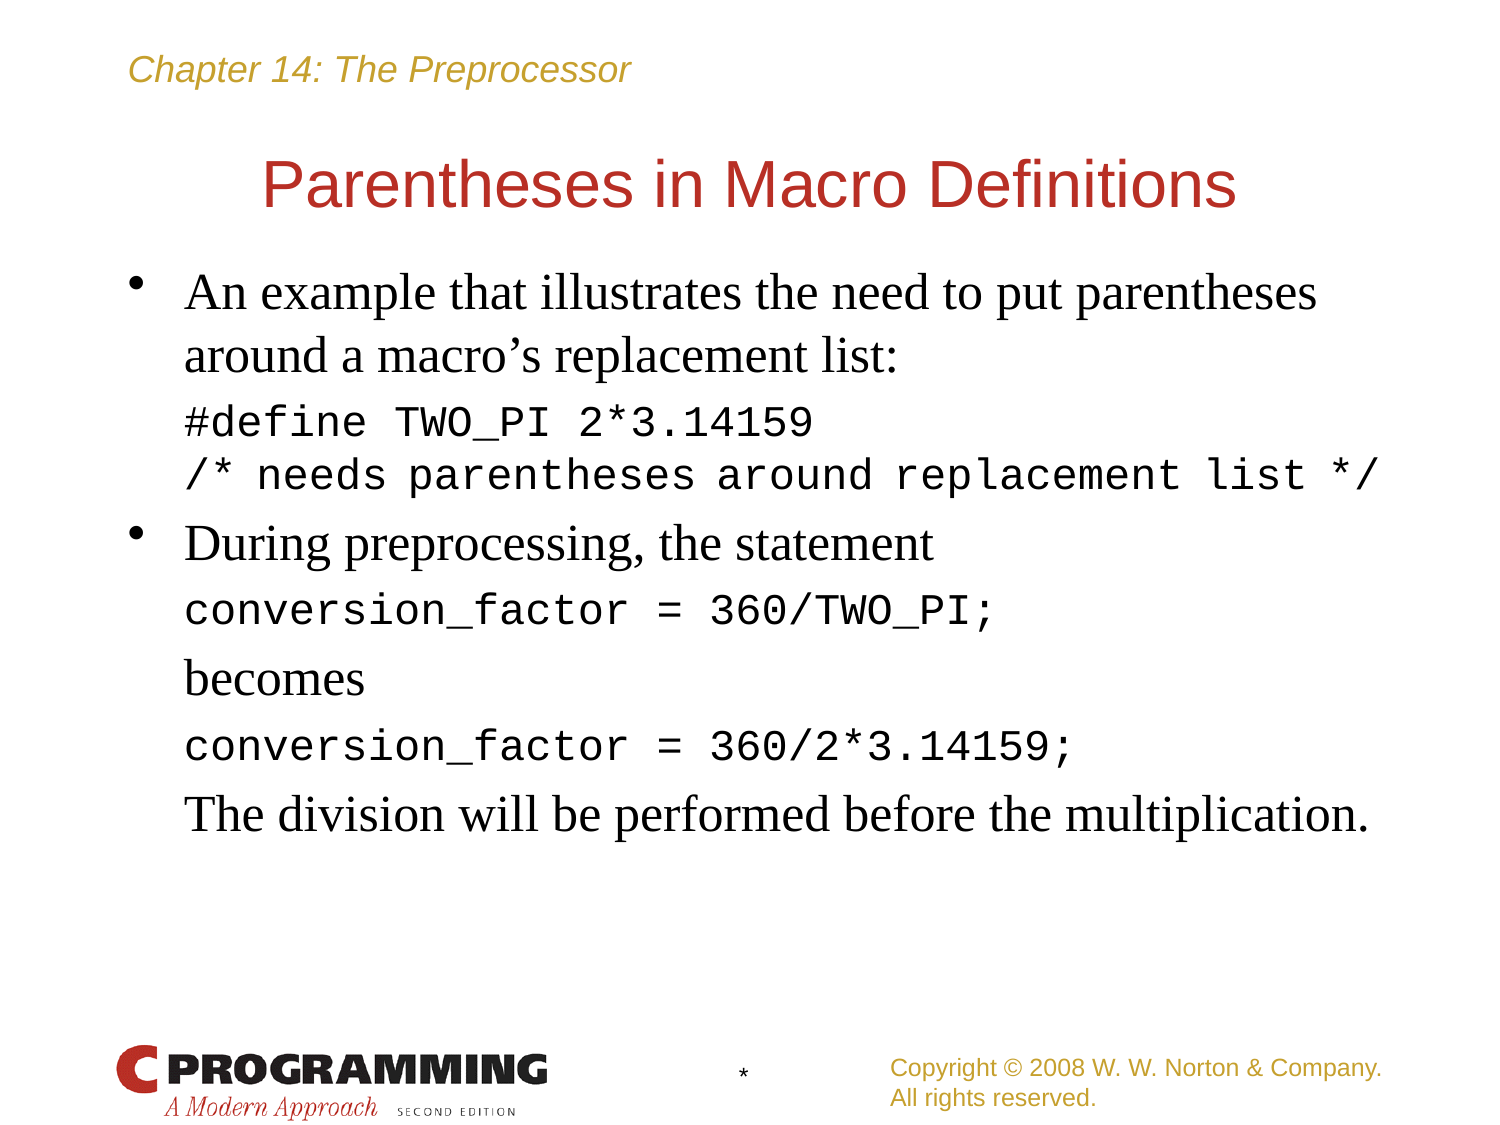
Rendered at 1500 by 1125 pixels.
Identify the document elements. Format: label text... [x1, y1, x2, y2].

title Parentheses in Macro Definitions [112, 125, 1388, 238]
picture [112, 1041, 550, 1123]
text_box Copyright © 2008 W. W. Norton & Company. All rights reserved. [874, 1043, 1388, 1119]
text_box * [687, 1050, 800, 1100]
list An example that illustrates the need to put parentheses around a macro’s replacement list: #define TWO_PI 2*3.14159 /* needs parentheses around replacement list */ During preprocessing, the statement conversion_factor = 360/TWO_PI; becomes conversion_factor = 360/2*3.14159; The division will be performed before the multiplication. [112, 249, 1400, 1038]
